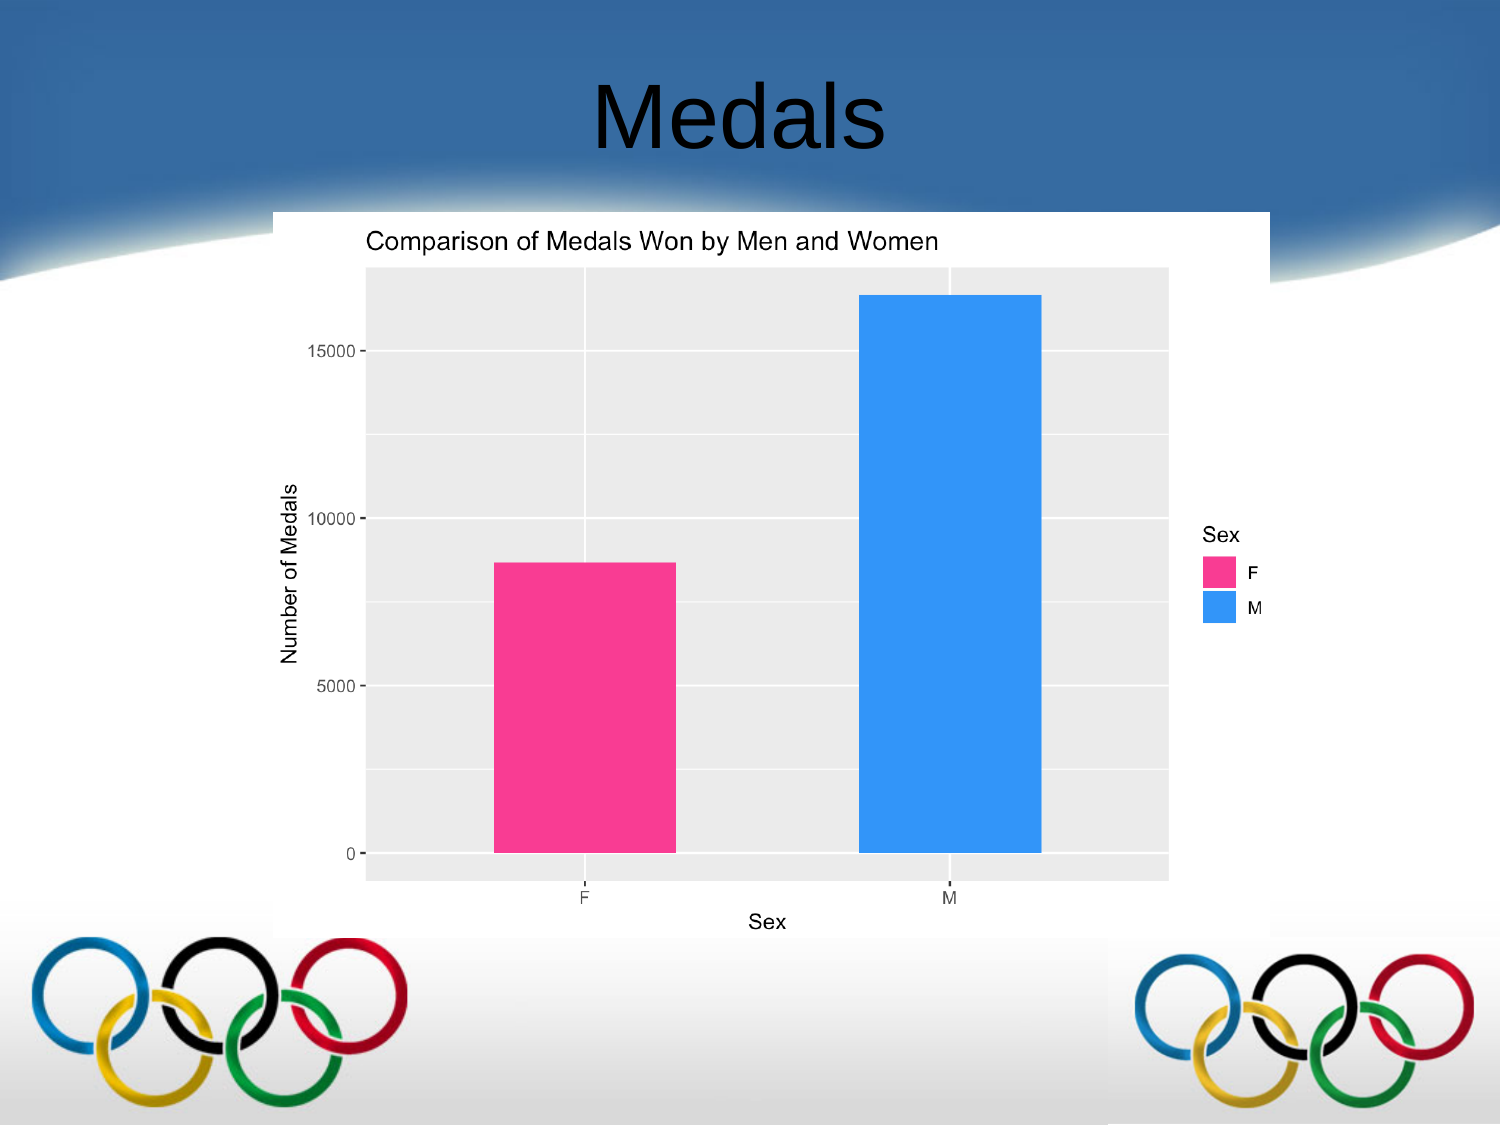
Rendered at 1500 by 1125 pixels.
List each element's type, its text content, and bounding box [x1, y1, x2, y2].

title Medals [64, 31, 1415, 192]
picture [0, 0, 1500, 1125]
